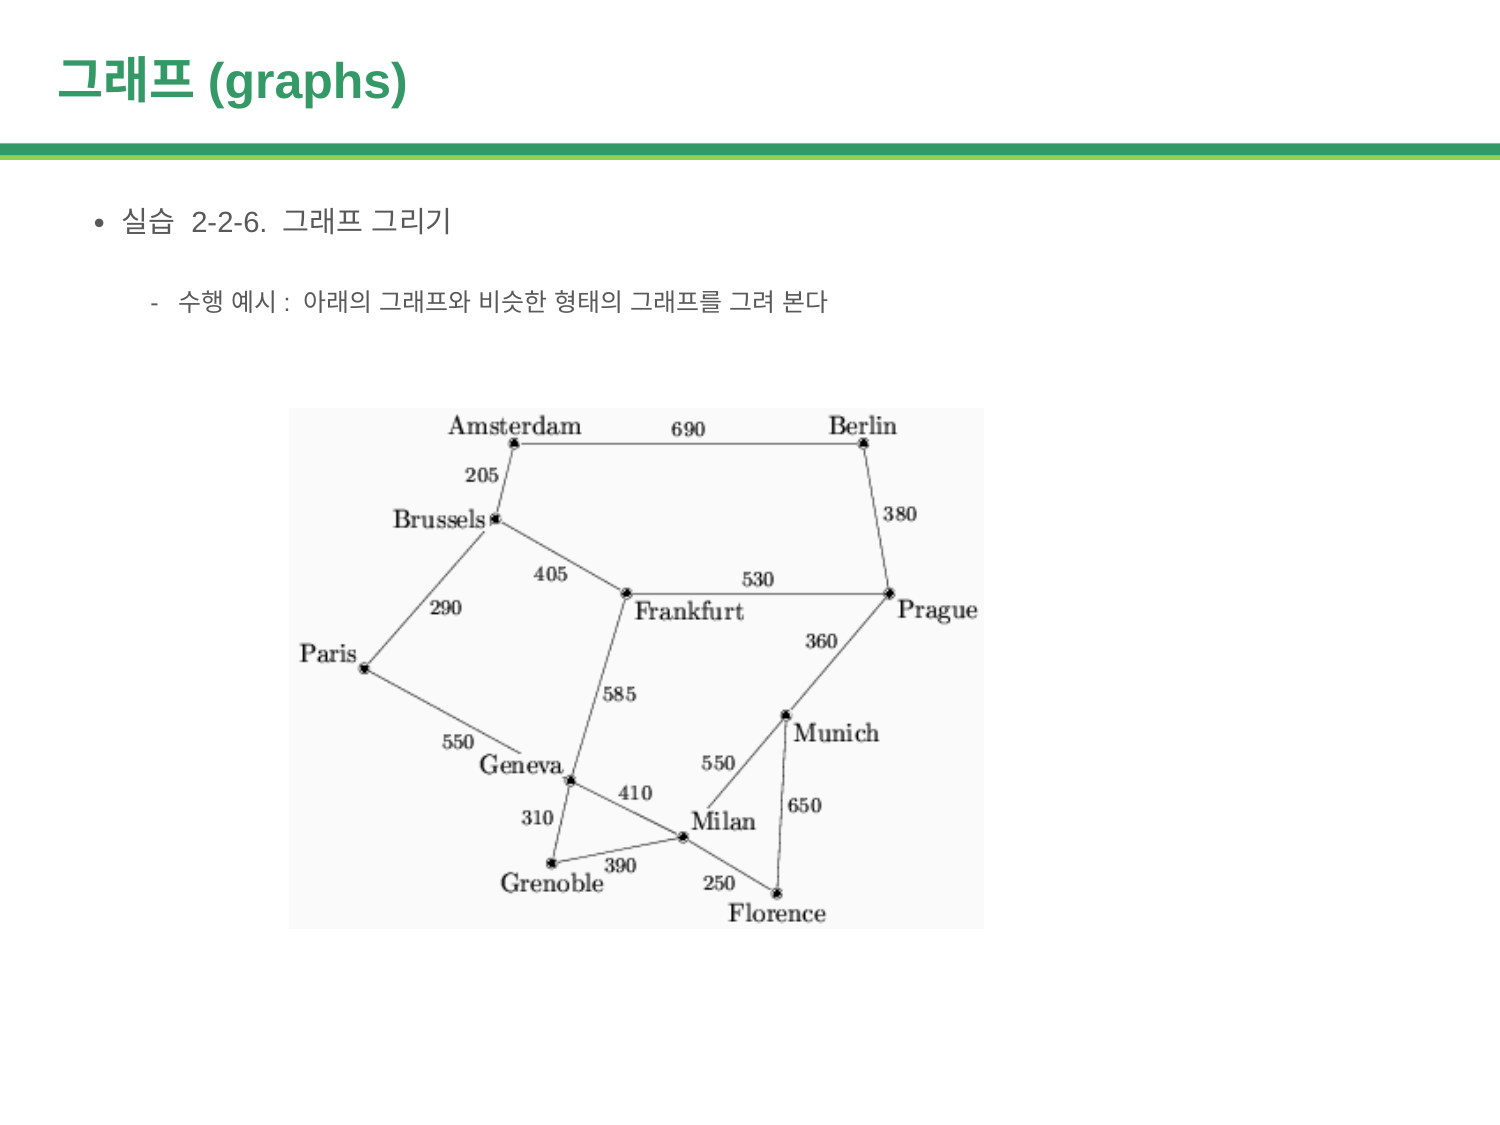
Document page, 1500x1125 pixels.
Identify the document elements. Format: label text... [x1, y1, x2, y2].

picture [289, 408, 984, 929]
text_box [0, 157, 1500, 162]
text_box [0, 141, 1500, 157]
text_box 그래프(graphs) [43, 41, 423, 116]
text_box - 수행 예시: 아래의 그래프와 비슷한 형태의 그래프를 그려 본다 [135, 278, 1472, 324]
text_box ∙ 실습 2-2-6. 그래프 그리기 [75, 196, 1412, 246]
